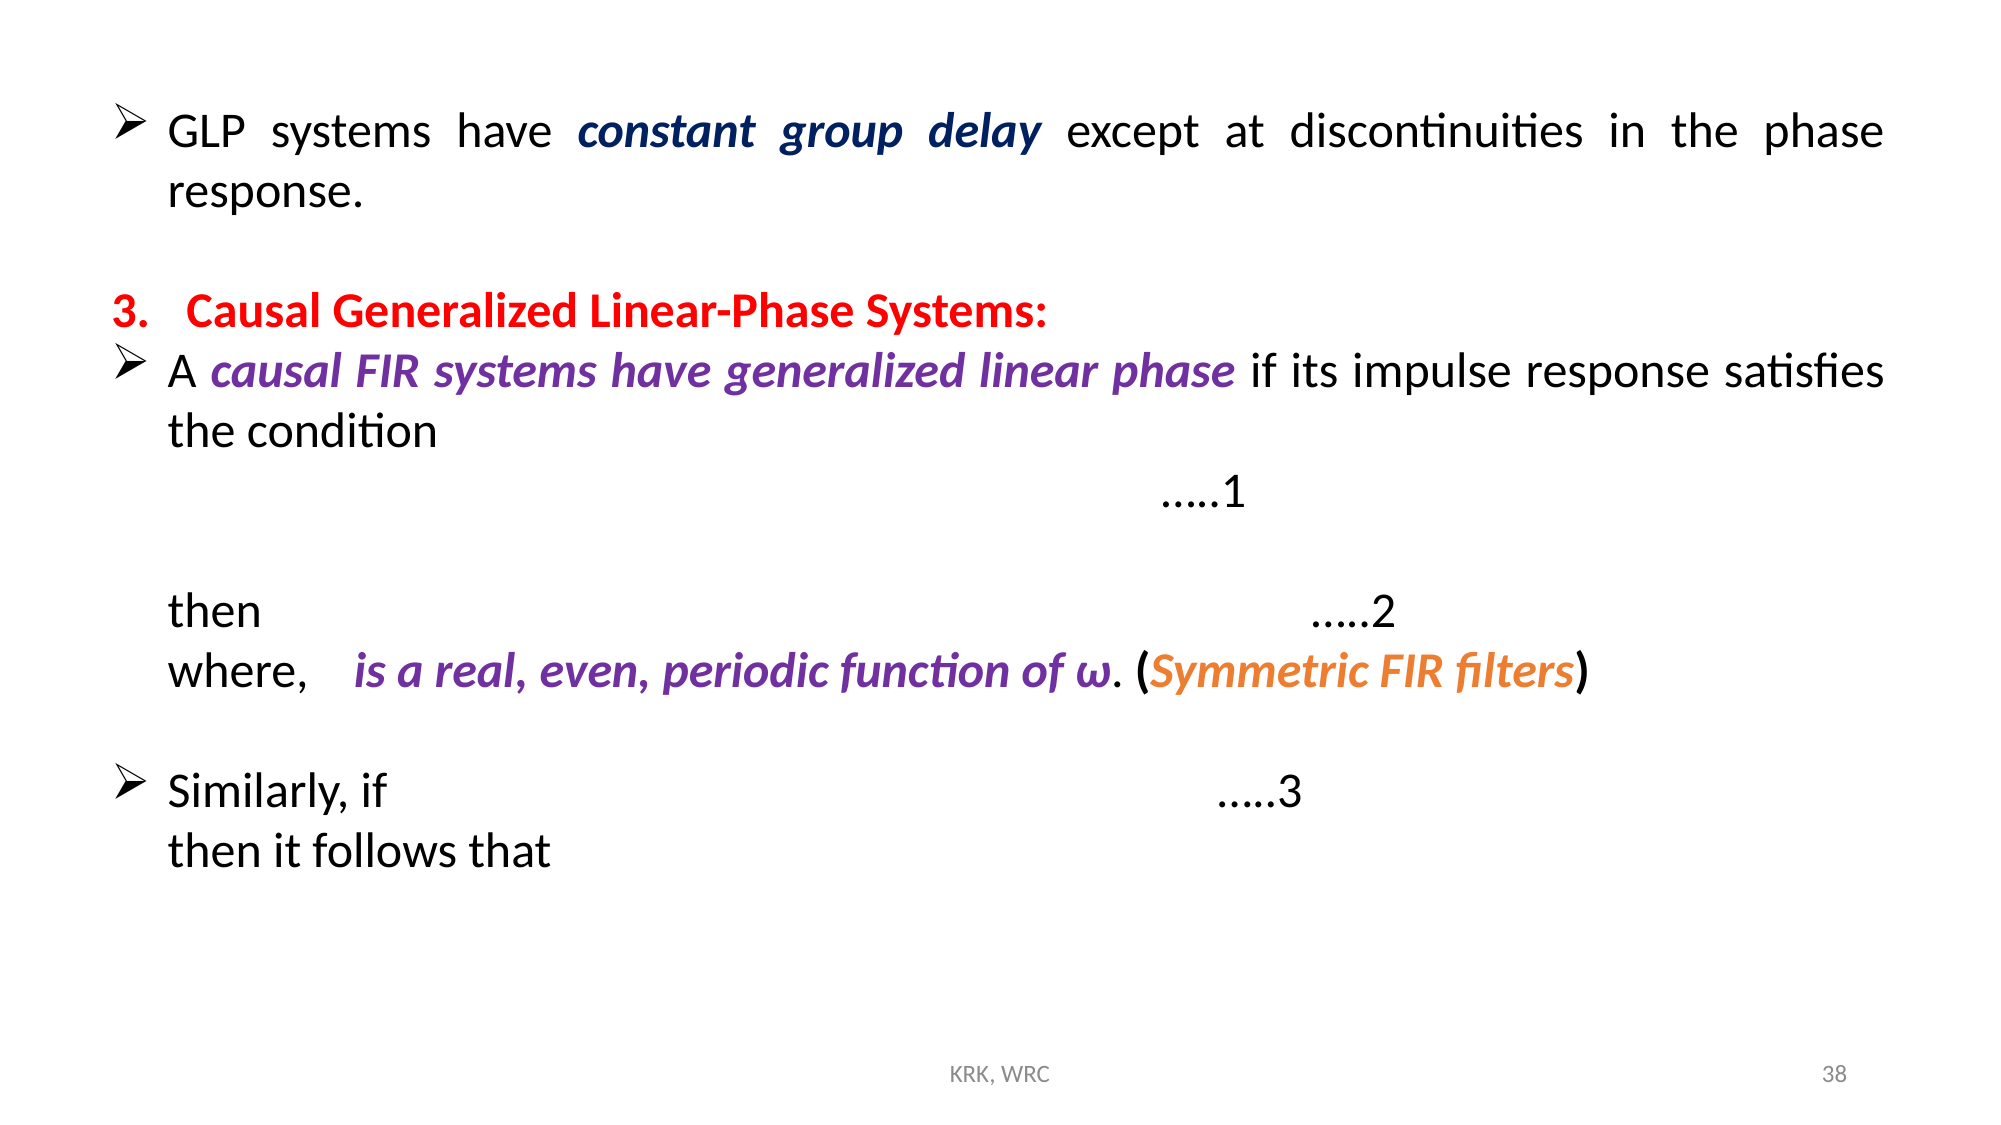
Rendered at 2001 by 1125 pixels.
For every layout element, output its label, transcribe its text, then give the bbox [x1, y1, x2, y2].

slide_number 38 [1412, 1042, 1863, 1103]
footer KRK, WRC [662, 1042, 1338, 1103]
